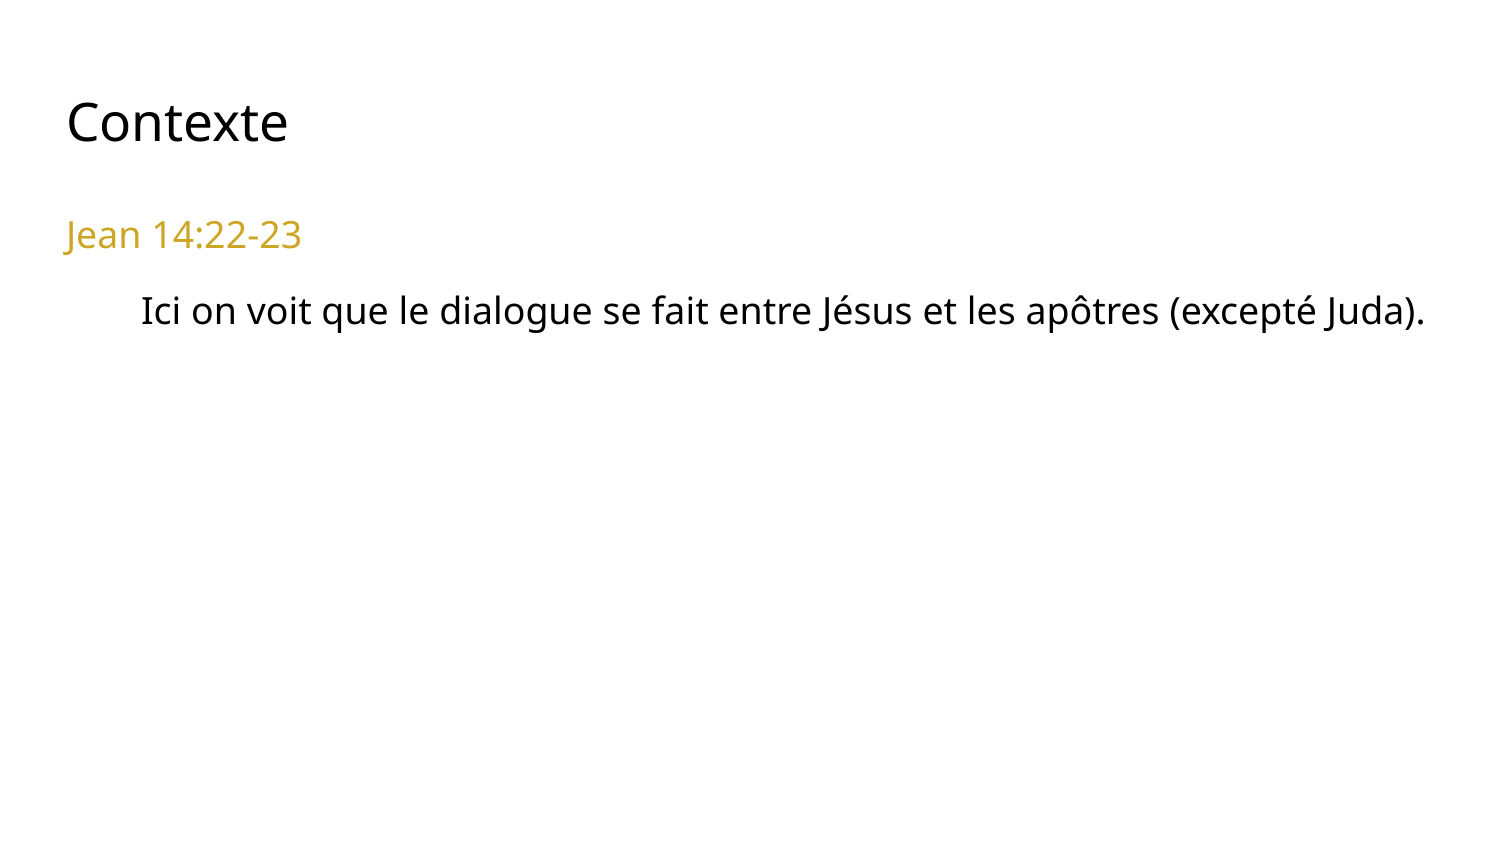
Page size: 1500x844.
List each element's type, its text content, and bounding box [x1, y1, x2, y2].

list Jean 14:22-23 Ici on voit que le dialogue se fait entre Jésus et les apôtres (excepté Juda). [51, 189, 1449, 750]
title Contexte [51, 72, 1449, 167]
